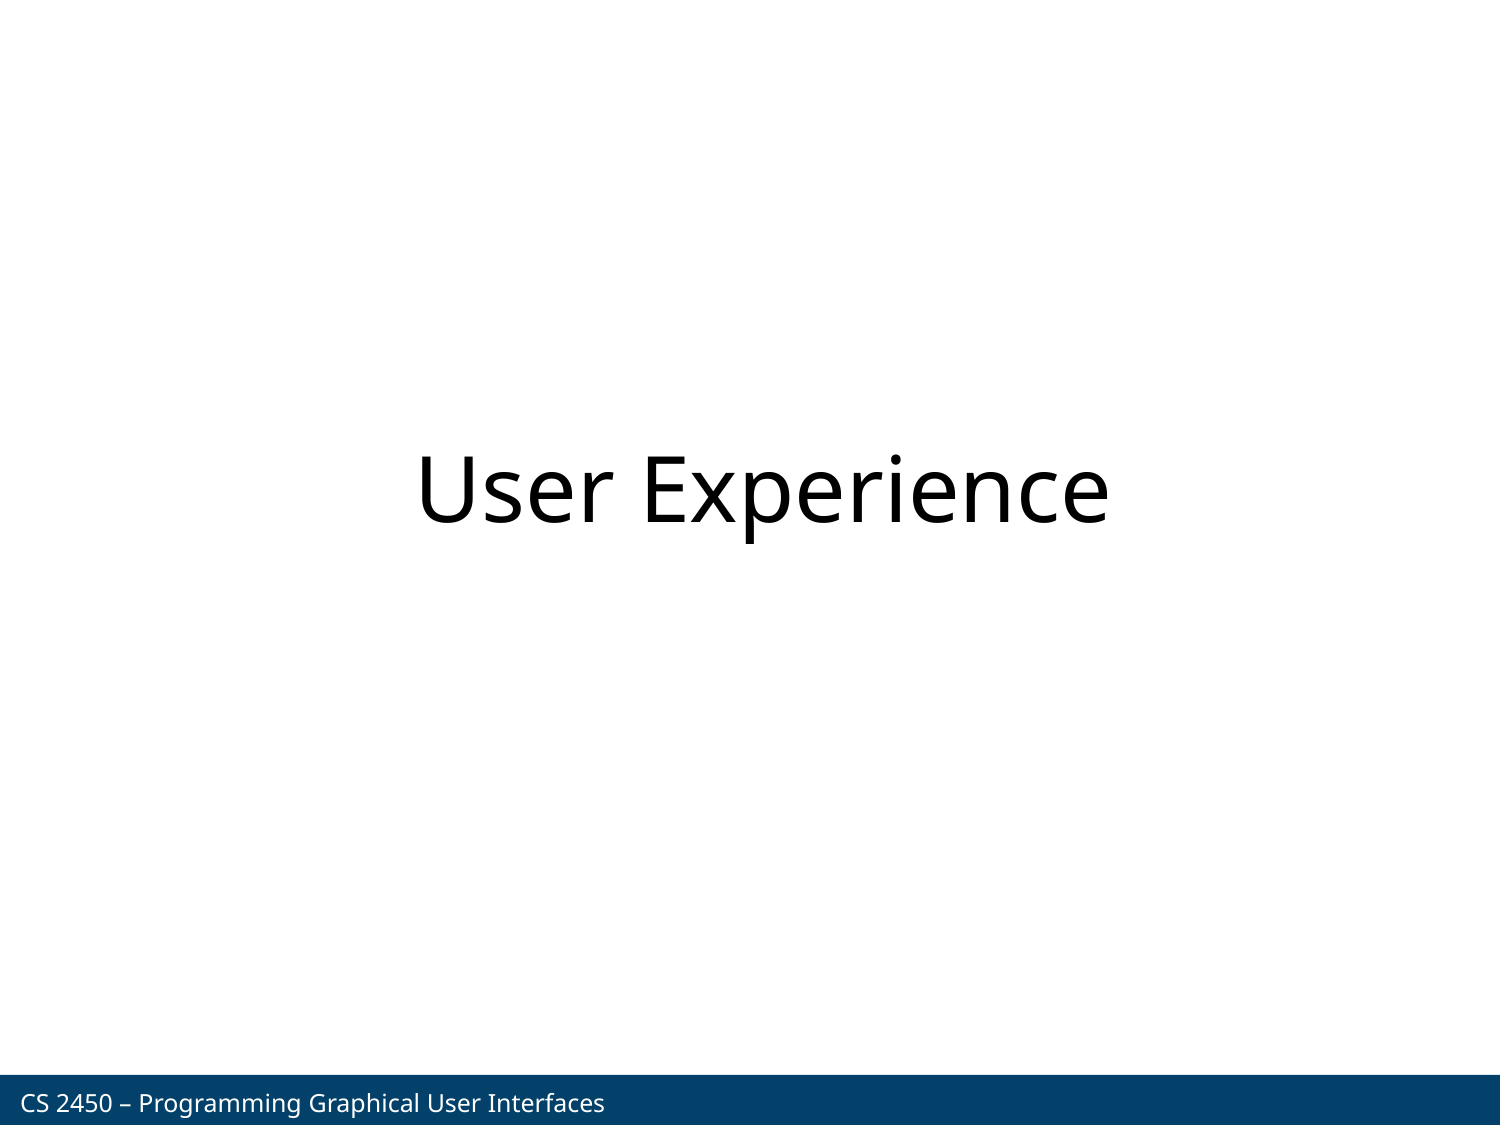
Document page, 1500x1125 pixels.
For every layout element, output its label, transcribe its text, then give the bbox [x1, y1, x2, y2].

title User Experience [399, 411, 1500, 575]
